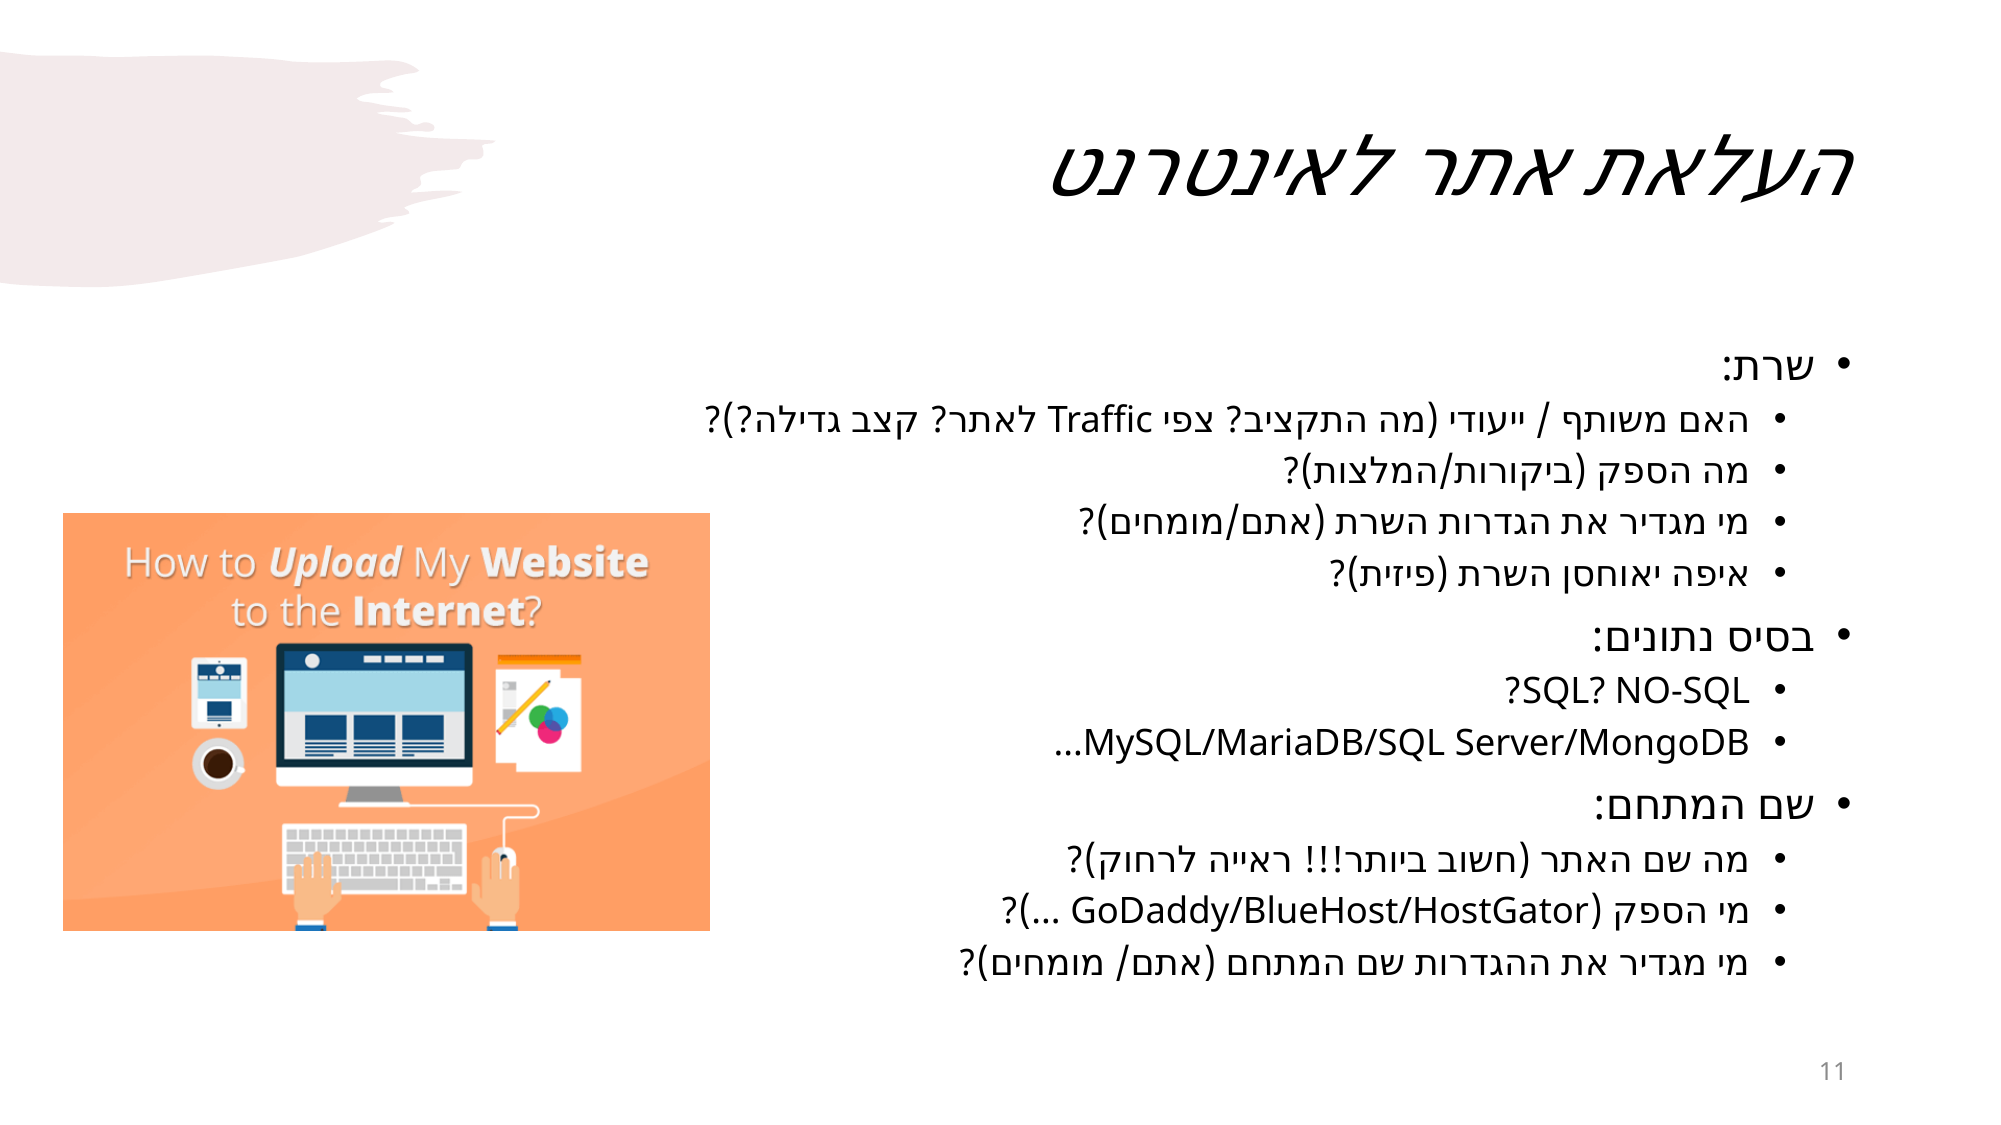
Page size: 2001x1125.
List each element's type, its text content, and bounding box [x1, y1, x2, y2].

list שרת: האם משותף / ייעודי (מה התקציב? צפי Traffic לאתר? קצב גדילה?)? מה הספק (ביקורות/המלצות)? מי מגדיר את הגדרות השרת (אתם/מומחים)? איפה יאוחסן השרת (פיזית)? בסיס נתונים: SQL? NO-SQL? MySQL/MariaDB/SQL Server/MongoDB… שם המתחם: מה שם האתר (חשוב ביותר!!! ראייה לרחוק)? מי הספק (GoDaddy/BlueHost/HostGator …)? מי מגדיר את ההגדרות שם המתחם (אתם/ מומחים)? [137, 329, 1863, 994]
picture [63, 513, 710, 931]
title העלאת אתר לאינטרנט [137, 59, 1863, 278]
slide_number 11 [1412, 1042, 1863, 1103]
